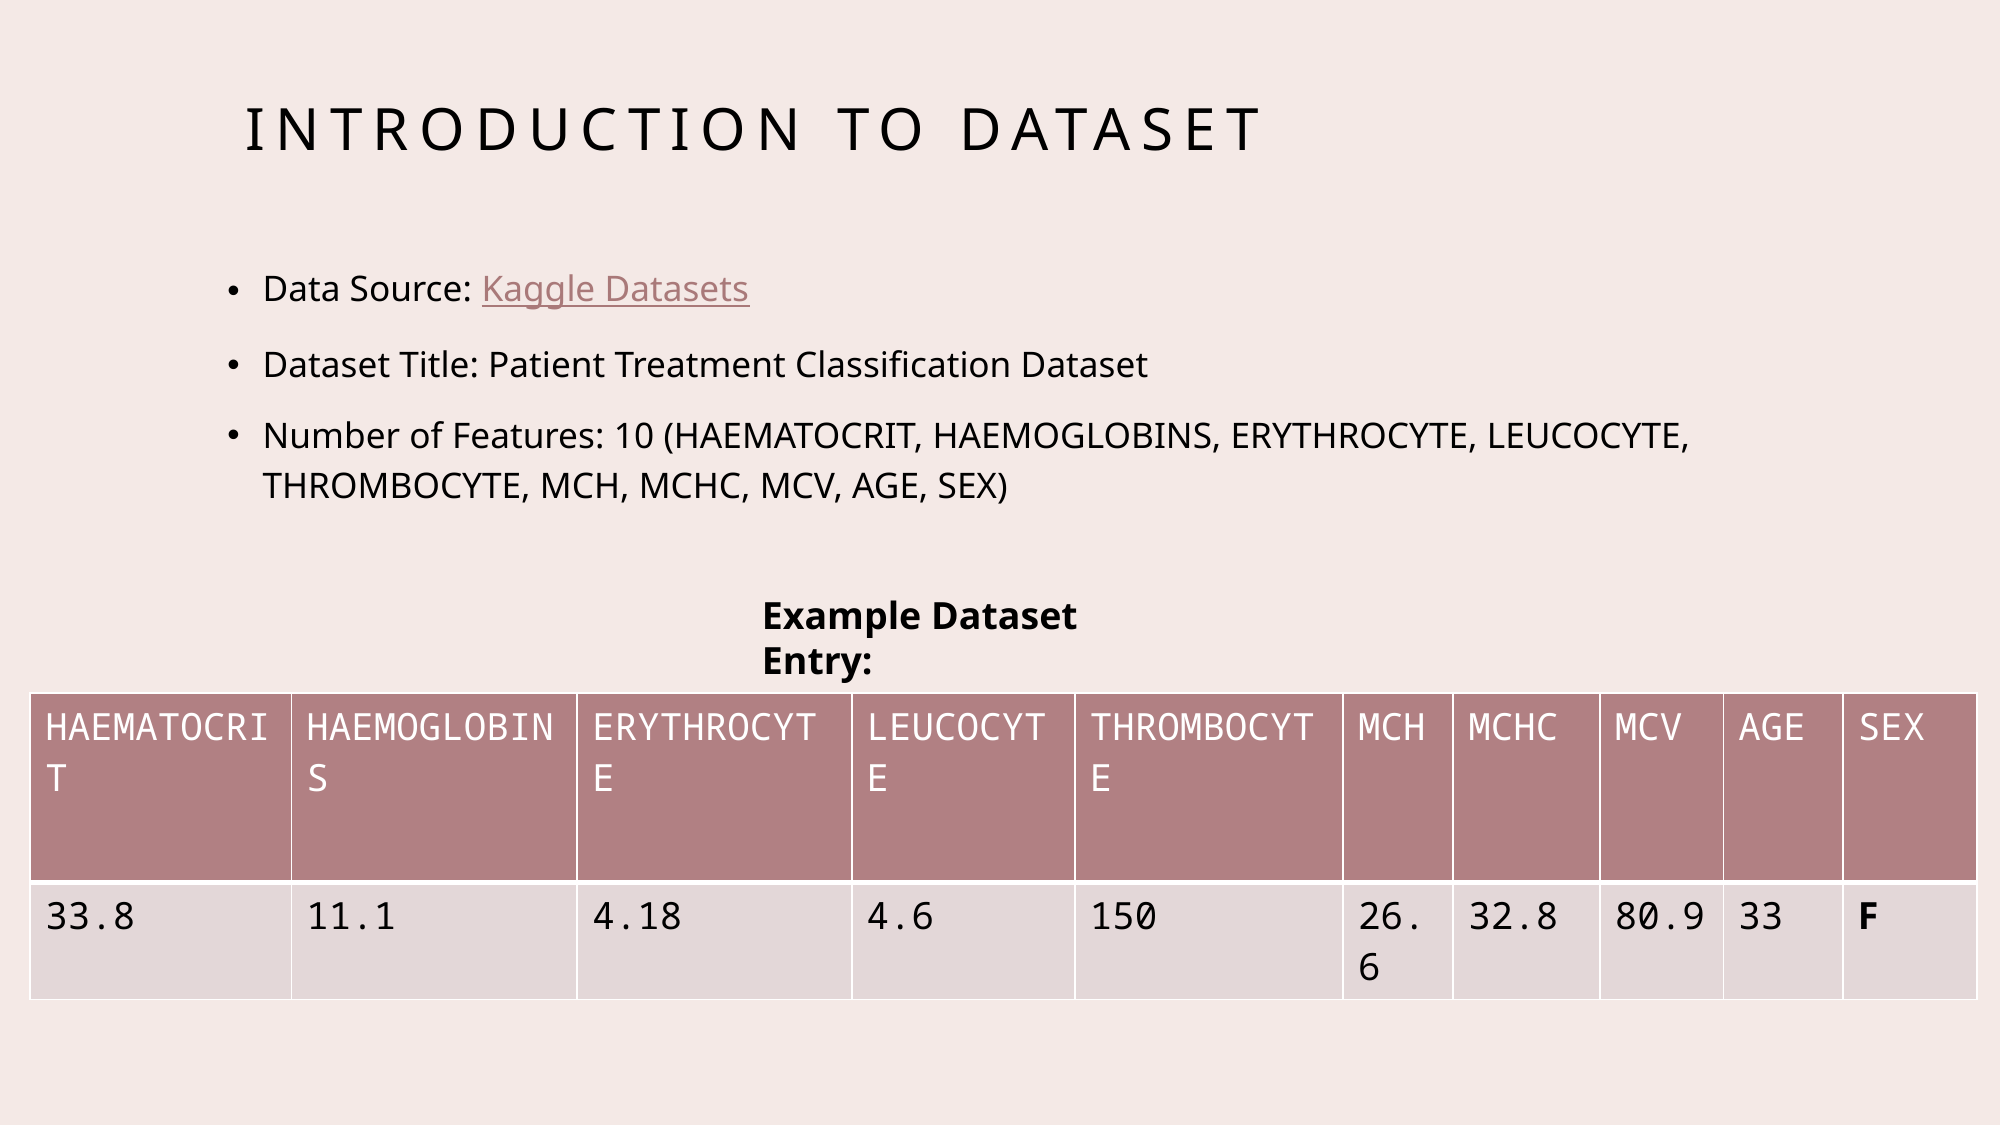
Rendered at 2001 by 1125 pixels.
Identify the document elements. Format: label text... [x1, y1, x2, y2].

table_cell 150 [1076, 885, 1342, 999]
table_cell 32.8 [1454, 885, 1599, 999]
table_header MCV [1601, 694, 1723, 880]
table_cell 4.6 [853, 885, 1074, 999]
table_header MCH [1344, 694, 1452, 880]
table_cell 26.6 [1344, 885, 1452, 999]
table_cell 33 [1724, 885, 1842, 999]
table_header HAEMOGLOBINS [292, 694, 576, 880]
title Introduction to DataSET [230, 54, 1806, 270]
list Data Source: Kaggle Datasets Dataset Title: Patient Treatment Classification Dataset Number of Features: 10 (HAEMATOCRIT, HAEMOGLOBINS, ERYTHROCYTE, LEUCOCYTE, THROMBOCYTE, MCH, MCHC, MCV, AGE, SEX) [212, 249, 1788, 516]
table_cell 11.1 [292, 885, 576, 999]
text_box Example Dataset Entry: [746, 584, 1197, 690]
table_cell 4.18 [578, 885, 851, 999]
table_cell F [1844, 885, 1976, 999]
table_cell 33.8 [31, 885, 291, 999]
table_header LEUCOCYTE [853, 694, 1074, 880]
table_header MCHC [1454, 694, 1599, 880]
table_cell 80.9 [1601, 885, 1723, 999]
table_header AGE [1724, 694, 1842, 880]
table_header SEX [1844, 694, 1976, 880]
table_header ERYTHROCYTE [578, 694, 851, 880]
table_header THROMBOCYTE [1076, 694, 1342, 880]
table_header HAEMATOCRIT [31, 694, 291, 880]
